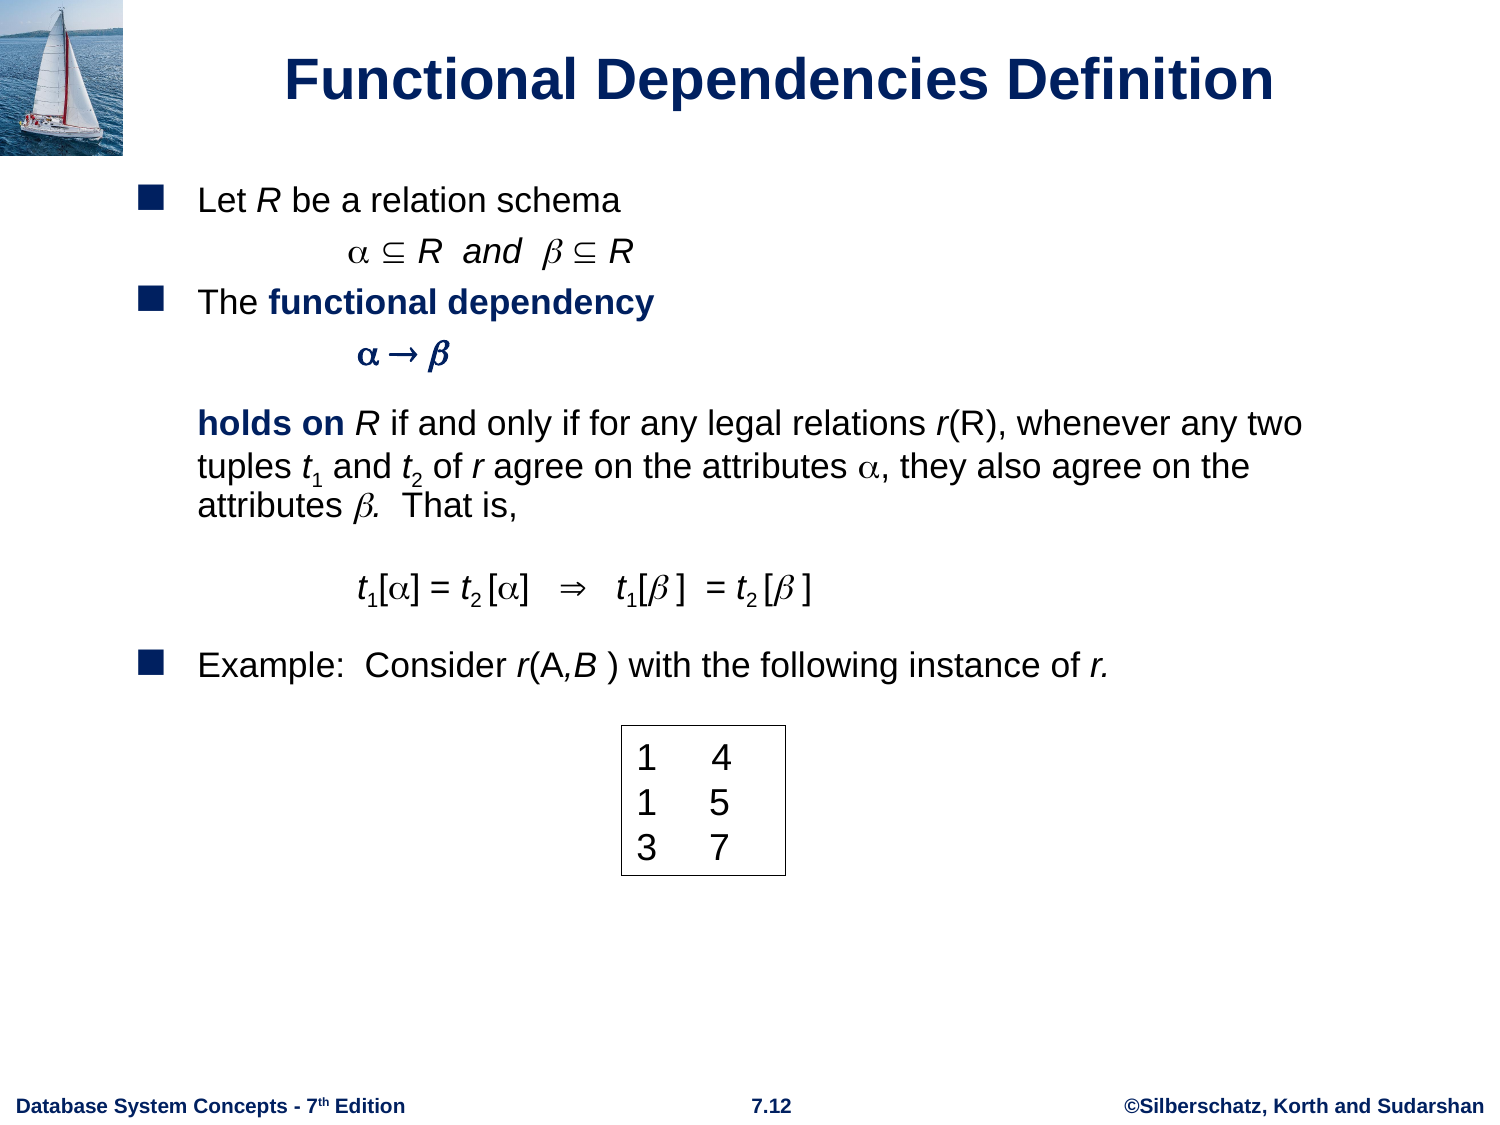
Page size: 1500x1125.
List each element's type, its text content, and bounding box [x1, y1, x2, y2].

title Functional Dependencies Definition [125, 18, 1452, 120]
list Let R be a relation schema   R and   R The functional dependency    holds on R if and only if for any legal relations r(R), whenever any two tuples t1 and t2 of r agree on the attributes , they also agree on the attributes . That is, t1[] = t2 []  t1[ ] = t2 [ ] Example: Consider r(A,B ) with the following instance of r. [126, 174, 1412, 1030]
picture [0, 0, 123, 156]
text_box 4 1 5 3 7 [621, 725, 786, 876]
